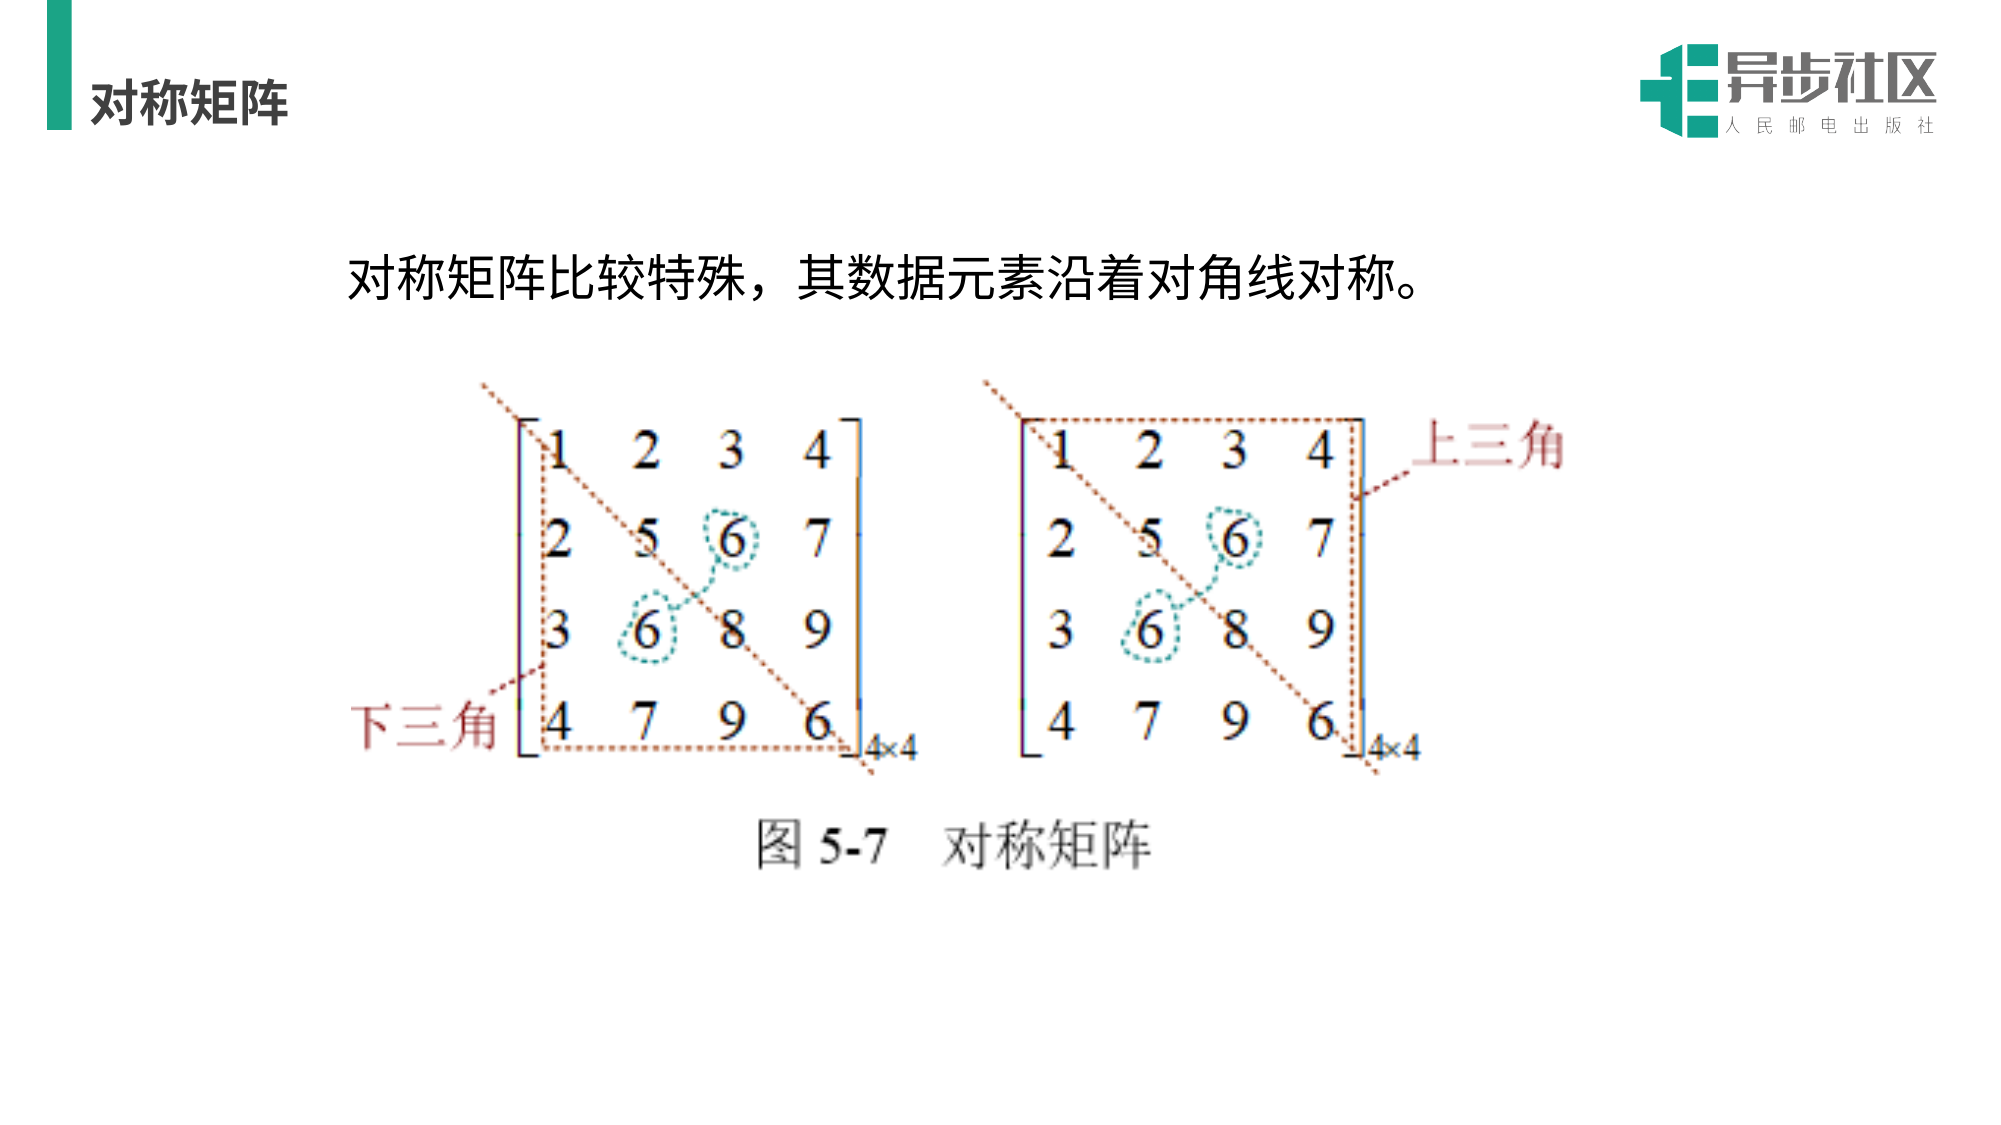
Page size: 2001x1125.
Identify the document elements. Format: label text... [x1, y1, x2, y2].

text_box 对称矩阵比较特殊，其数据元素沿着对角线对称。 [225, 209, 1775, 314]
picture [1639, 36, 1948, 151]
picture [351, 372, 1578, 891]
text_box 对称矩阵 [74, 64, 316, 139]
text_box [46, 0, 73, 131]
